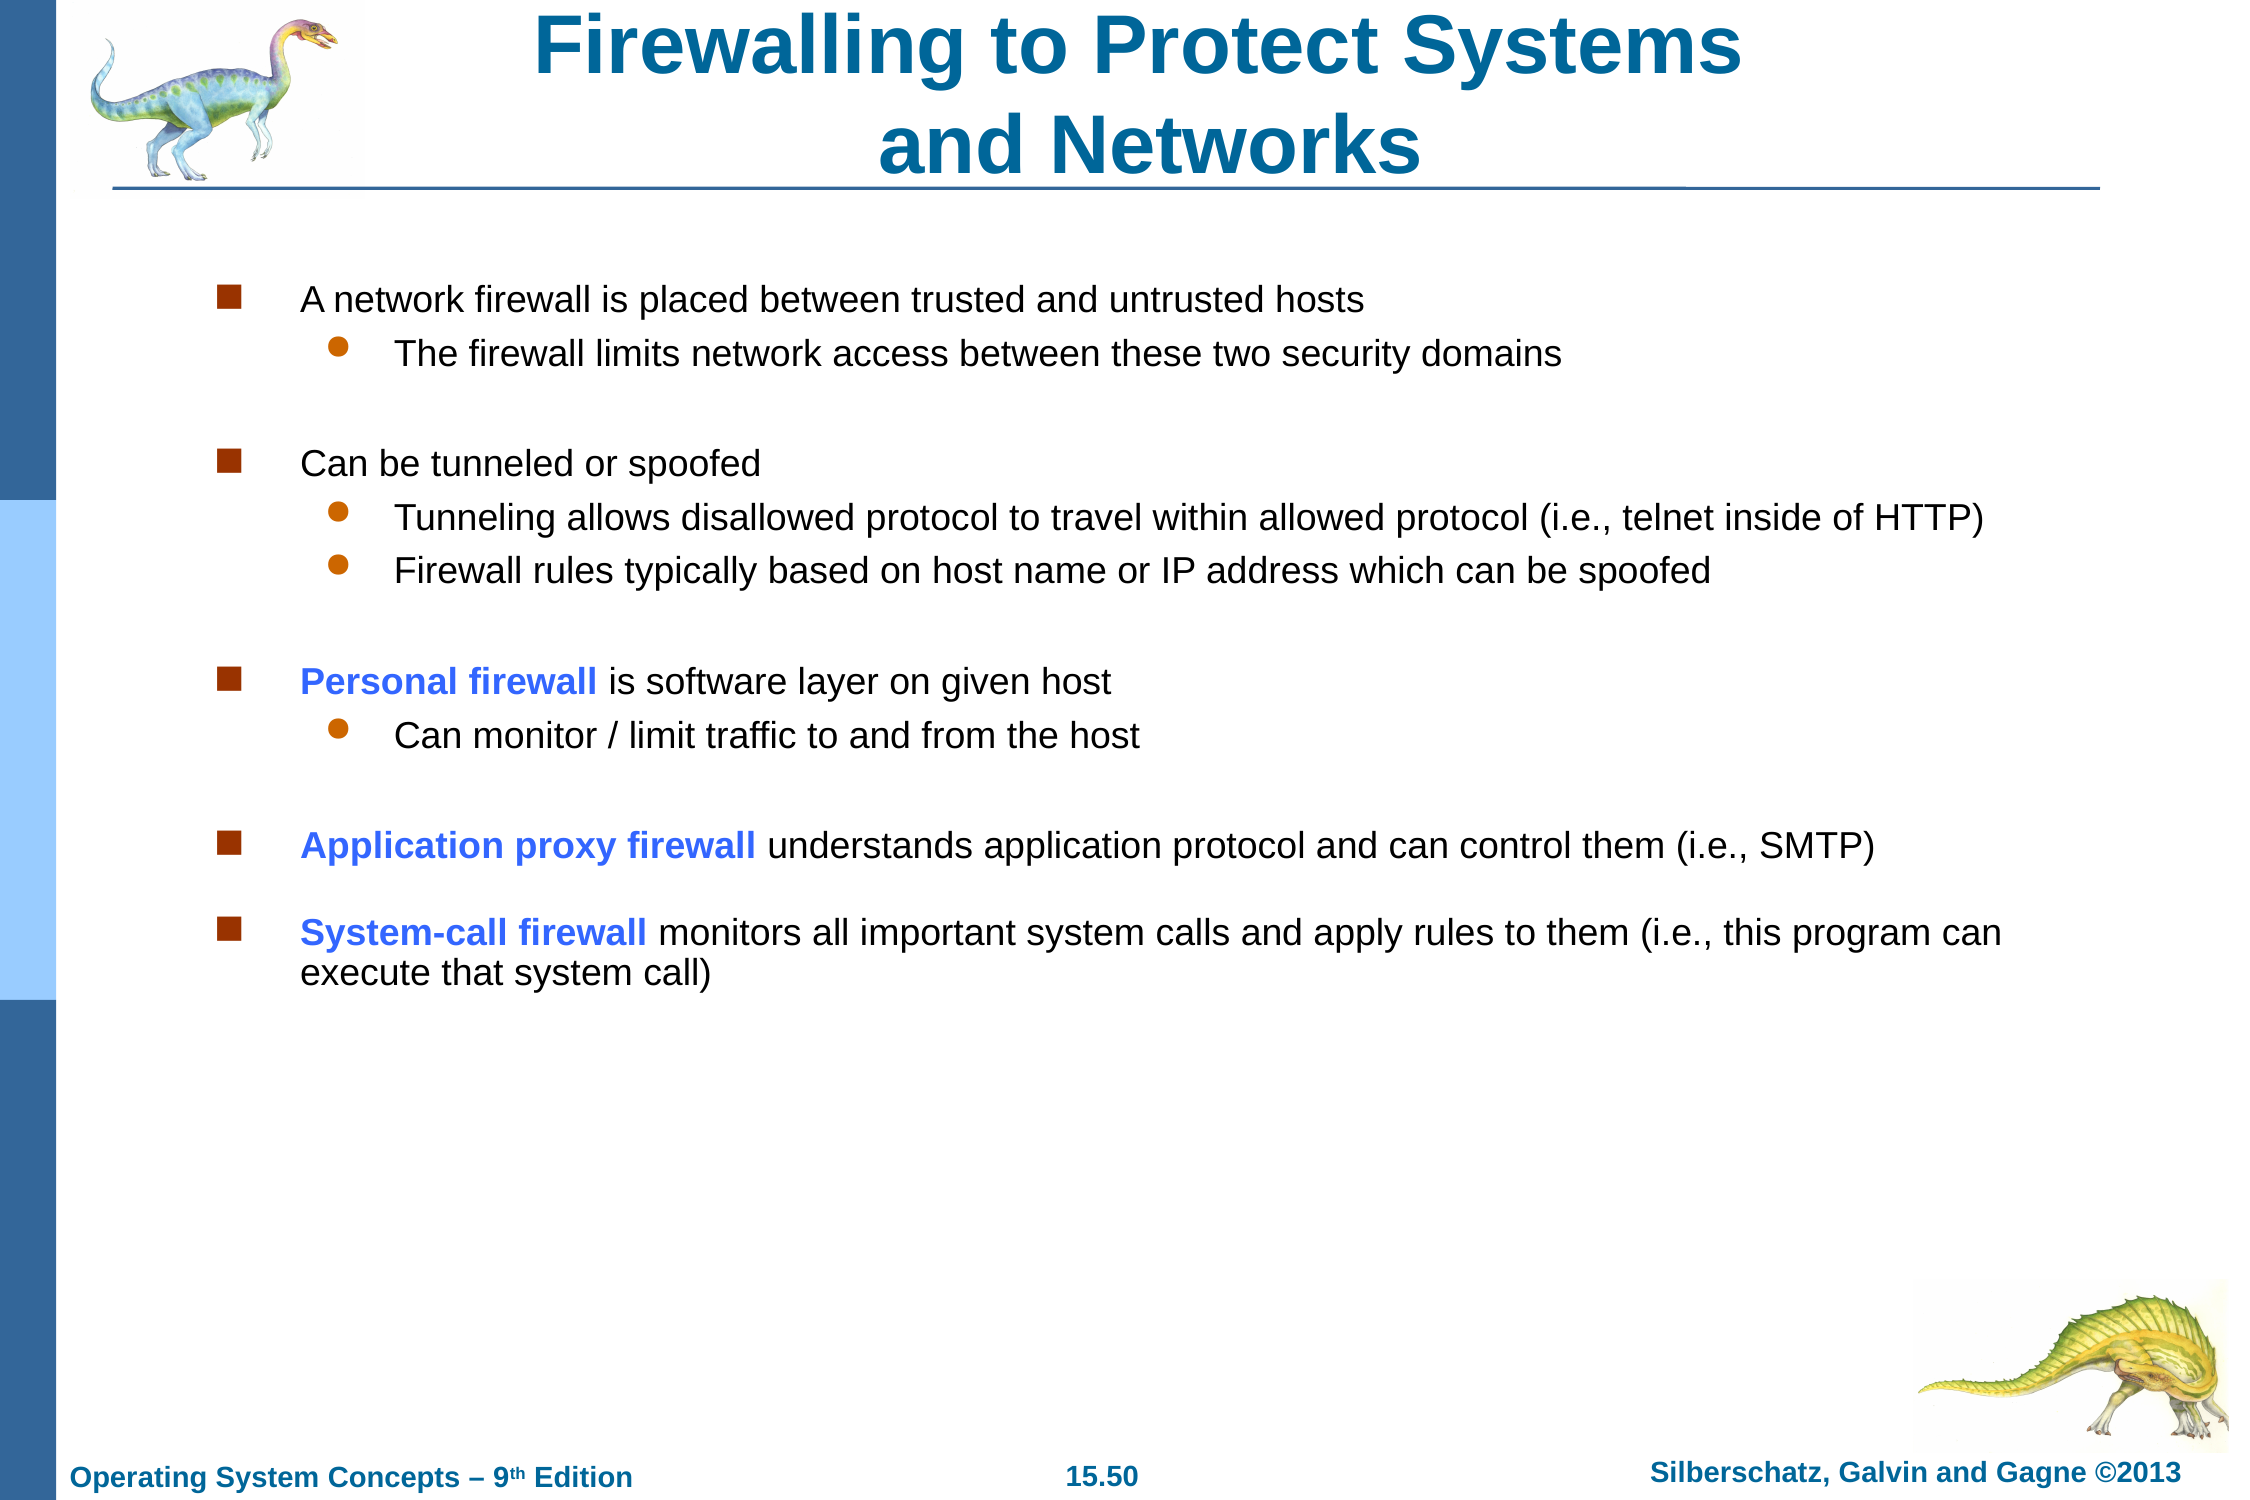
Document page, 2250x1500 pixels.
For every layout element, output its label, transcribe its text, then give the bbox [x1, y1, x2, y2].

picture [70, 0, 365, 199]
list A network firewall is placed between trusted and untrusted hosts The firewall limits network access between these two security domains Can be tunneled or spoofed Tunneling allows disallowed protocol to travel within allowed protocol (i.e., telnet inside of HTTP) Firewall rules typically based on host name or IP address which can be spoofed Personal firewall is software layer on given host Can monitor / limit traffic to and from the host Application proxy firewall understands application protocol and can control them (i.e., SMTP) System-call firewall monitors all important system calls and apply rules to them (i.e., this program can execute that system call) [198, 269, 2092, 1344]
picture [1913, 1279, 2229, 1453]
title Firewalling to Protect Systems and Networks [138, 75, 2164, 202]
